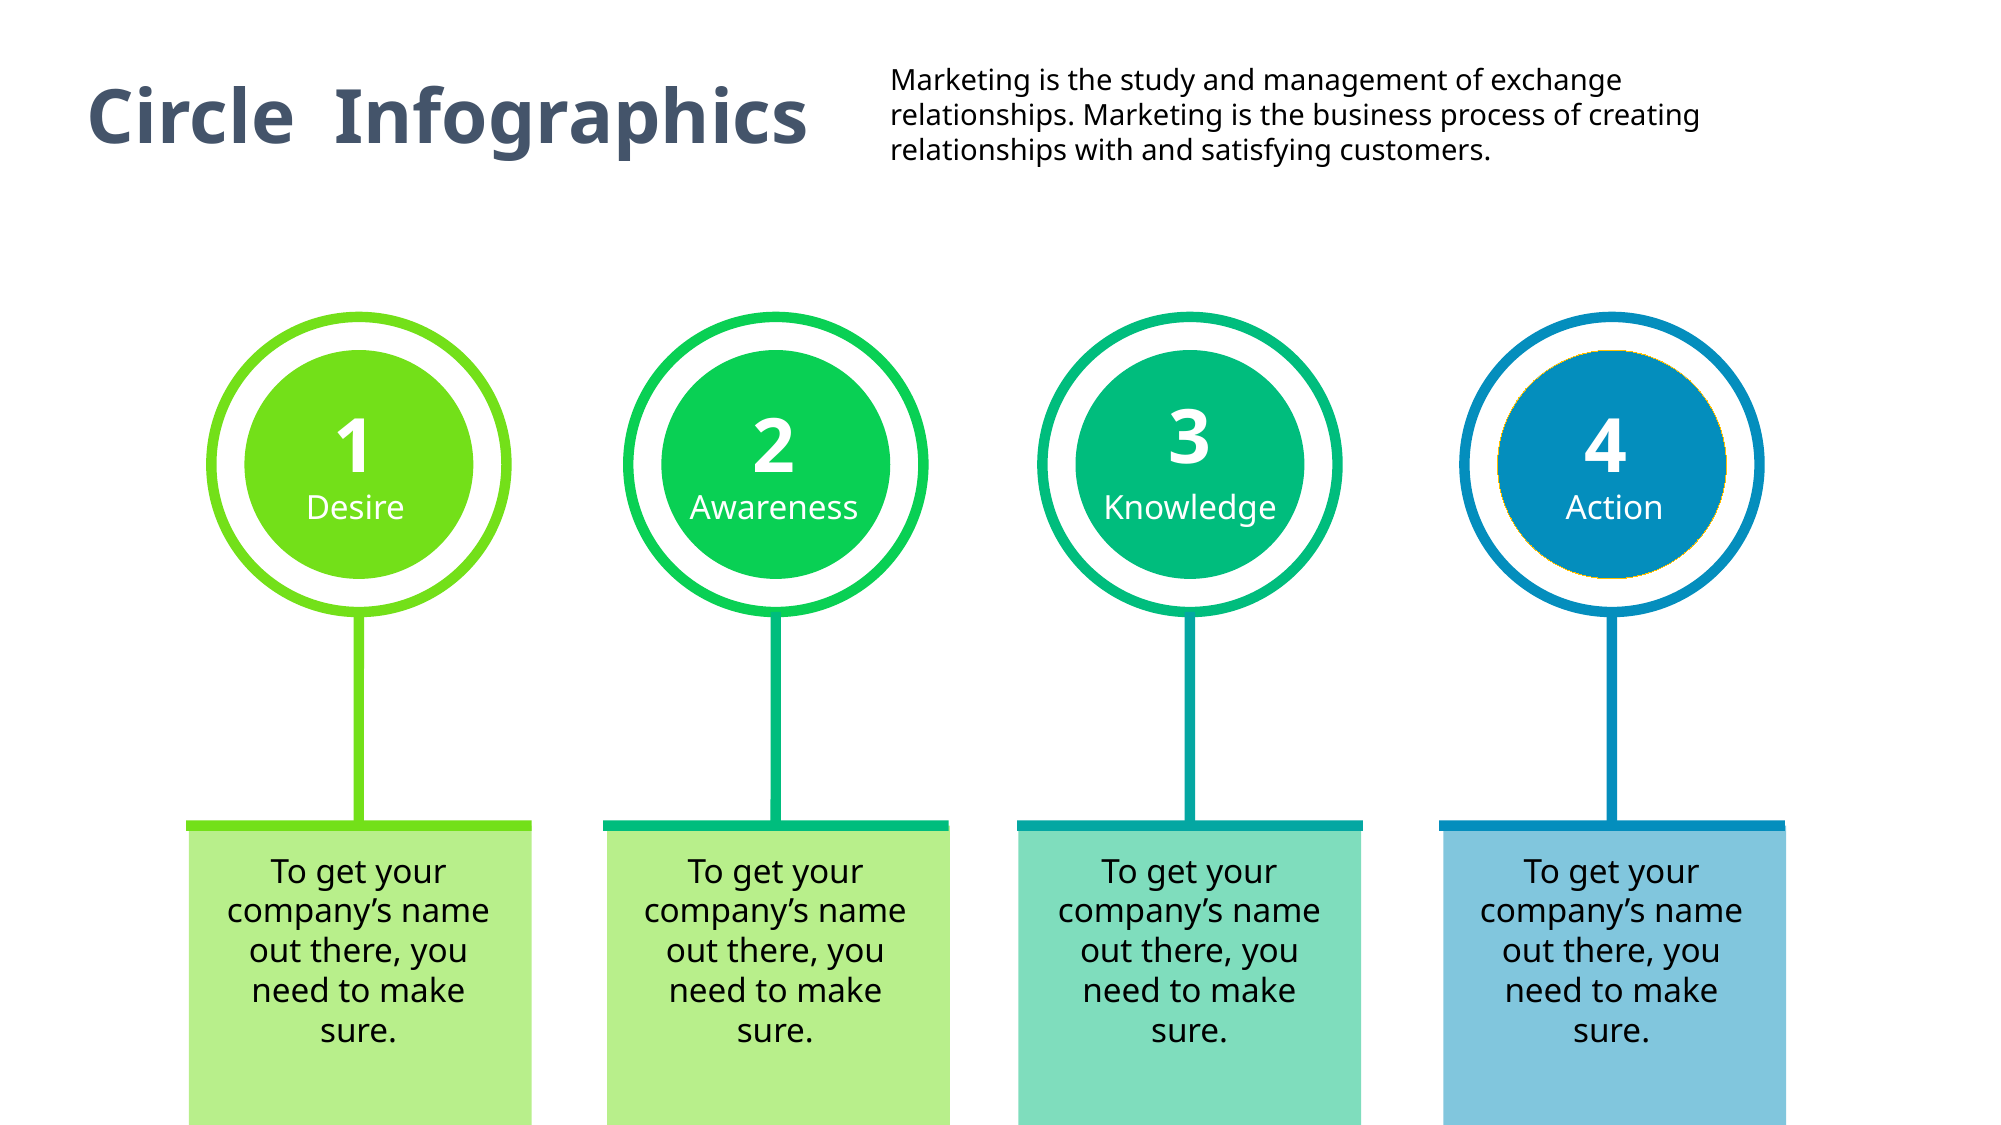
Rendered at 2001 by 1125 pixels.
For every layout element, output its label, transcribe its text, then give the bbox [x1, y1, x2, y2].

text_box [1442, 824, 1787, 1125]
text_box To get your company’s name out there, you need to make sure. [1025, 842, 1355, 1057]
text_box Marketing is the study and management of exchange relationships. Marketing is the business process of creating relationships with and satisfying customers. [875, 53, 1776, 174]
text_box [211, 316, 507, 826]
text_box To get your company’s name out there, you need to make sure. [1447, 842, 1777, 1057]
text_box To get your company’s name out there, you need to make sure. [194, 842, 524, 1057]
text_box [188, 824, 533, 1125]
text_box [606, 824, 951, 1125]
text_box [1017, 316, 1363, 826]
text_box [602, 316, 949, 826]
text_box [1439, 316, 1785, 826]
text_box [1017, 831, 1362, 1125]
text_box To get your company’s name out there, you need to make sure. [611, 842, 940, 1057]
text_box Circle Infographics [71, 61, 825, 167]
